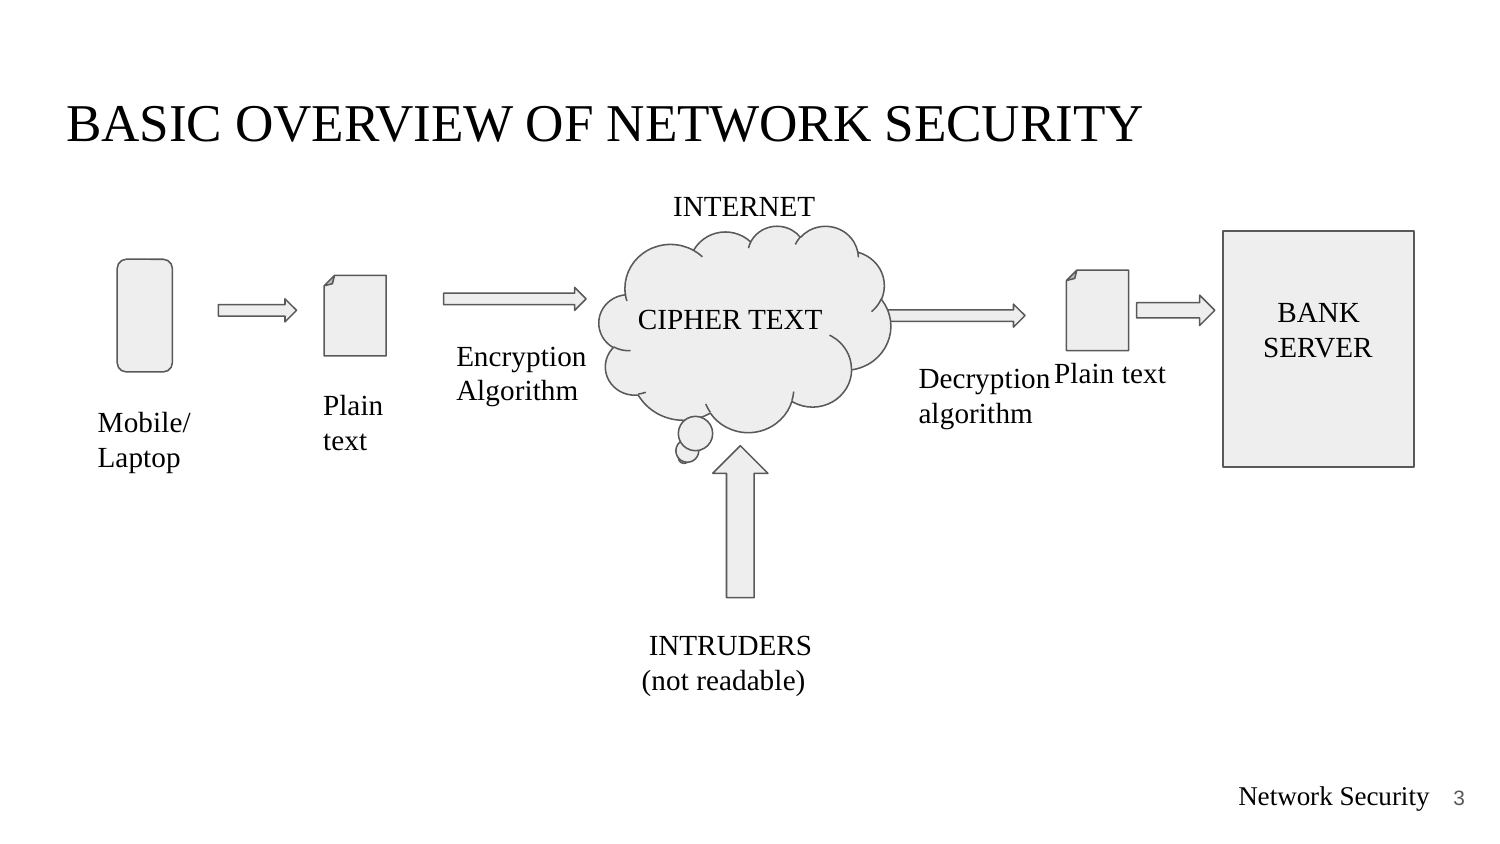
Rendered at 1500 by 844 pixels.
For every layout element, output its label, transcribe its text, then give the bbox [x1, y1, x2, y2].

text_box Encryption Algorithm [441, 321, 614, 422]
text_box [117, 259, 173, 372]
list [46, 154, 1444, 716]
text_box [1136, 295, 1215, 326]
text_box [888, 304, 1026, 328]
text_box CIPHER TEXT [622, 285, 883, 350]
text_box BANK SERVER [1248, 278, 1405, 379]
text_box [218, 298, 297, 322]
text_box [1066, 270, 1129, 351]
text_box Decryption algorithm [903, 344, 1088, 445]
slide_number ‹#› [1389, 764, 1480, 830]
text_box [598, 295, 891, 464]
text_box [443, 287, 587, 311]
text_box [1223, 231, 1414, 467]
text_box INTRUDERS (not readable) [568, 611, 861, 712]
title BASIC OVERVIEW OF NETWORK SECURITY [51, 72, 1449, 167]
text_box Mobile/ Laptop [82, 353, 207, 489]
text_box INTERNET [600, 172, 934, 238]
text_box Plain text [1039, 339, 1182, 405]
text_box [712, 445, 768, 598]
text_box [324, 275, 387, 356]
text_box [625, 238, 885, 296]
text_box Plain text [308, 371, 433, 472]
